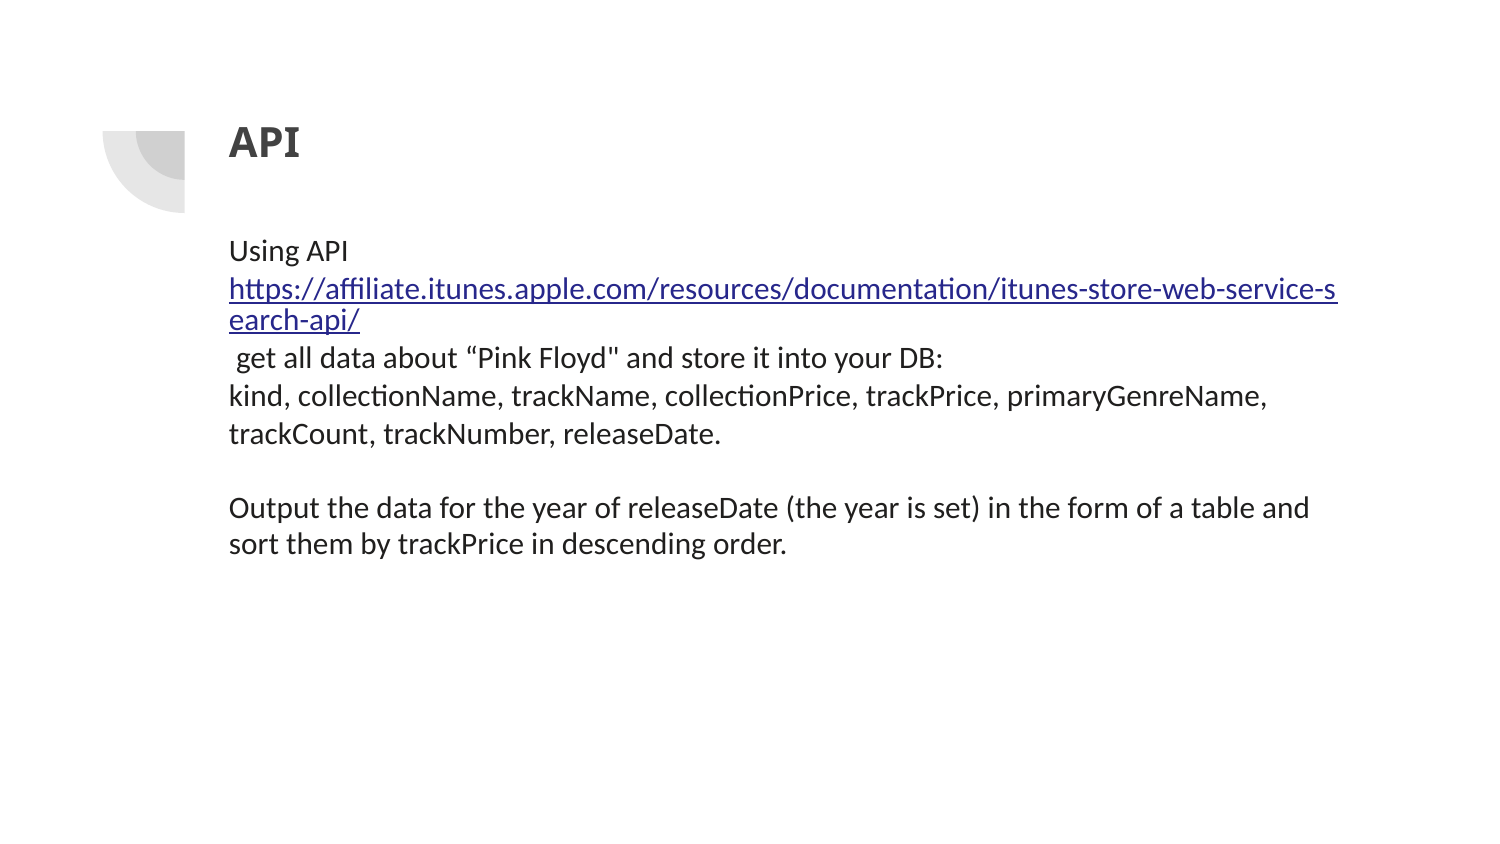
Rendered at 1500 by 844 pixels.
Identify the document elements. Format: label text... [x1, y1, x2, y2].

list Using API https://affiliate.itunes.apple.com/resources/documentation/itunes-store-web-service-search-api/ get all data about “Pink Floyd" and store it into your DB: kind, collectionName, trackName, collectionPrice, trackPrice, primaryGenreName, trackCount, trackNumber, releaseDate. Output the data for the year of releaseDate (the year is set) in the form of a table and sort them by trackPrice in descending order. [213, 216, 1368, 744]
title API [213, 98, 1368, 216]
